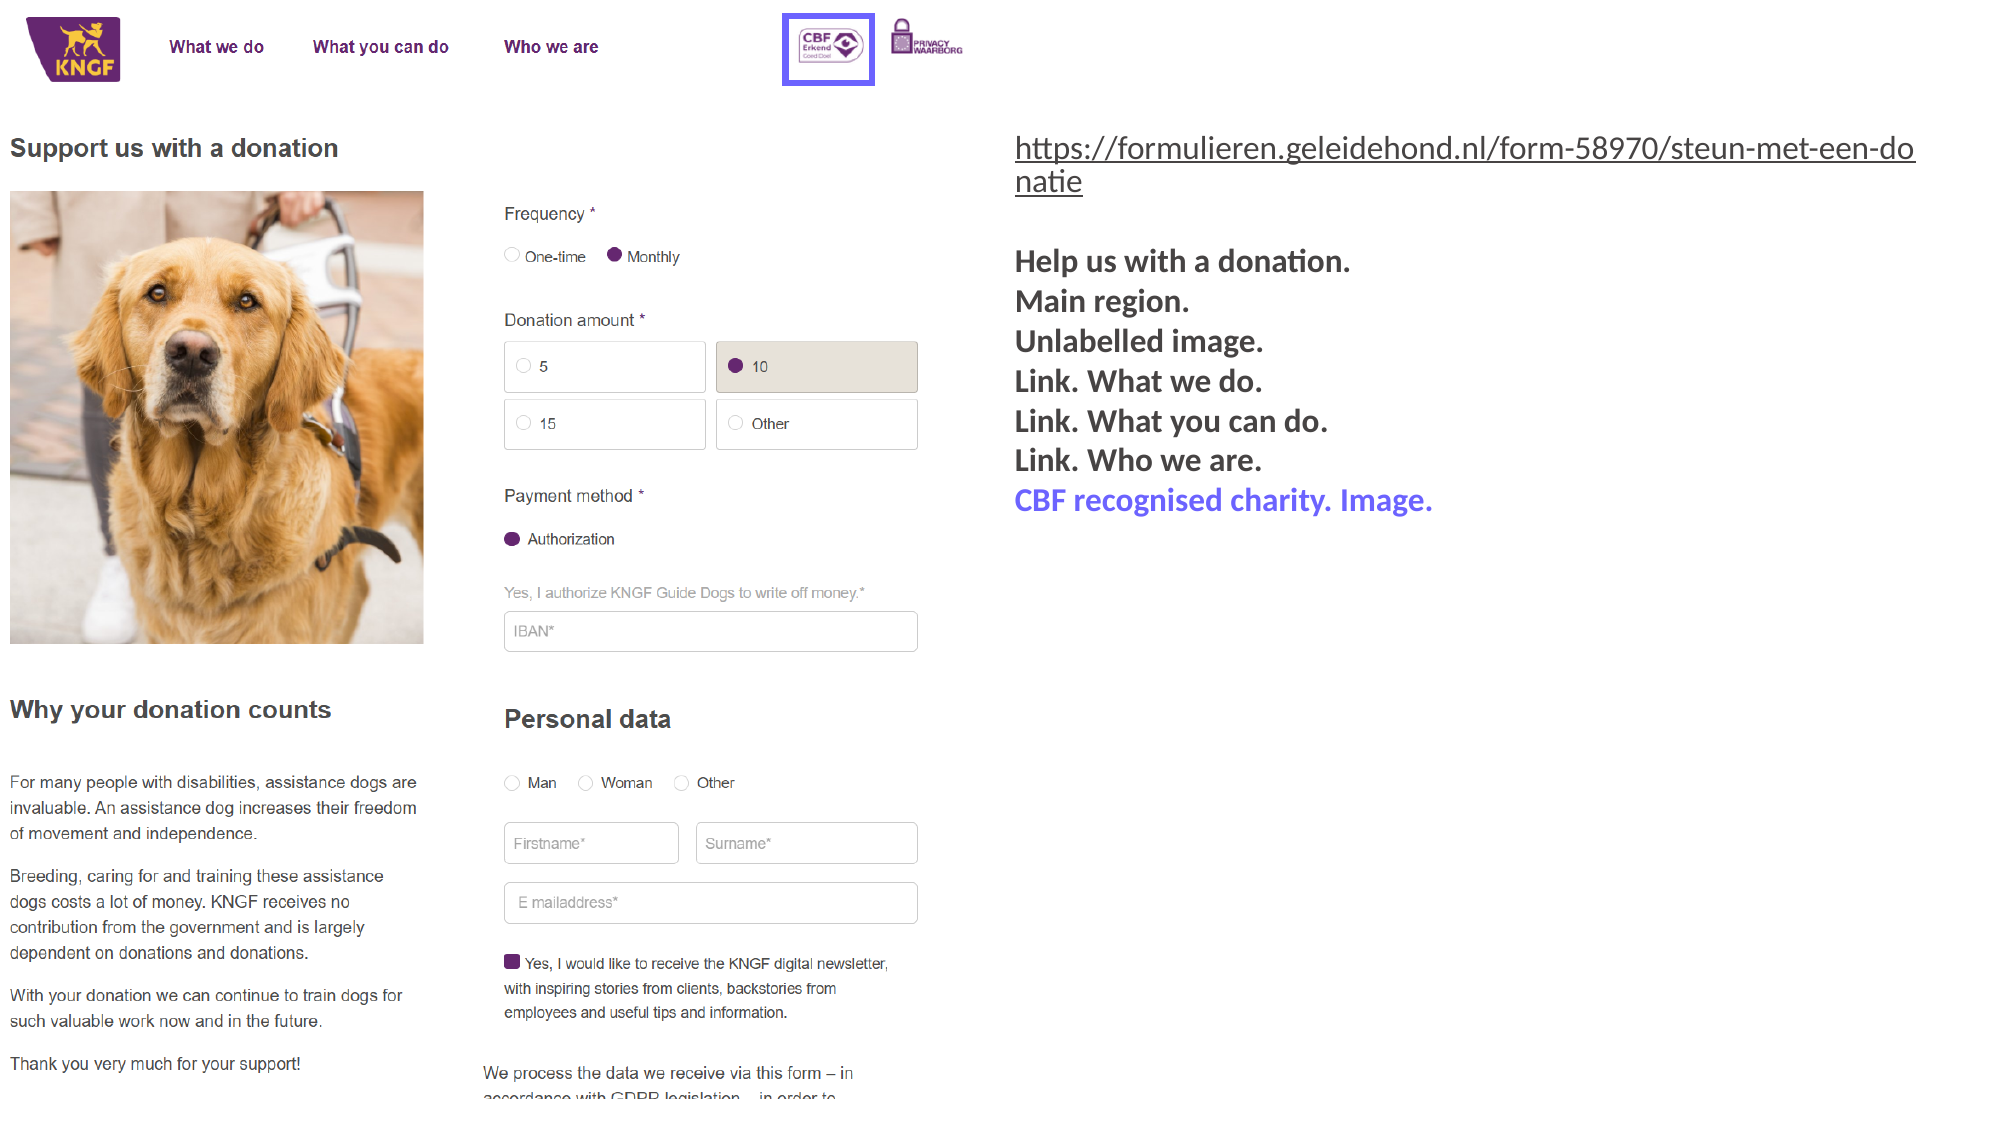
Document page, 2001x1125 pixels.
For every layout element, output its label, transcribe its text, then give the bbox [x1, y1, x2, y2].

picture [0, 1, 972, 1099]
text_box https://formulieren.geleidehond.nl/form-58970/steun-met-een-donatie Help us with a donation. Main region. Unlabelled image. Link. What we do. Link. What you can do. Link. Who we are. CBF recognised charity. Image. [999, 118, 1940, 493]
